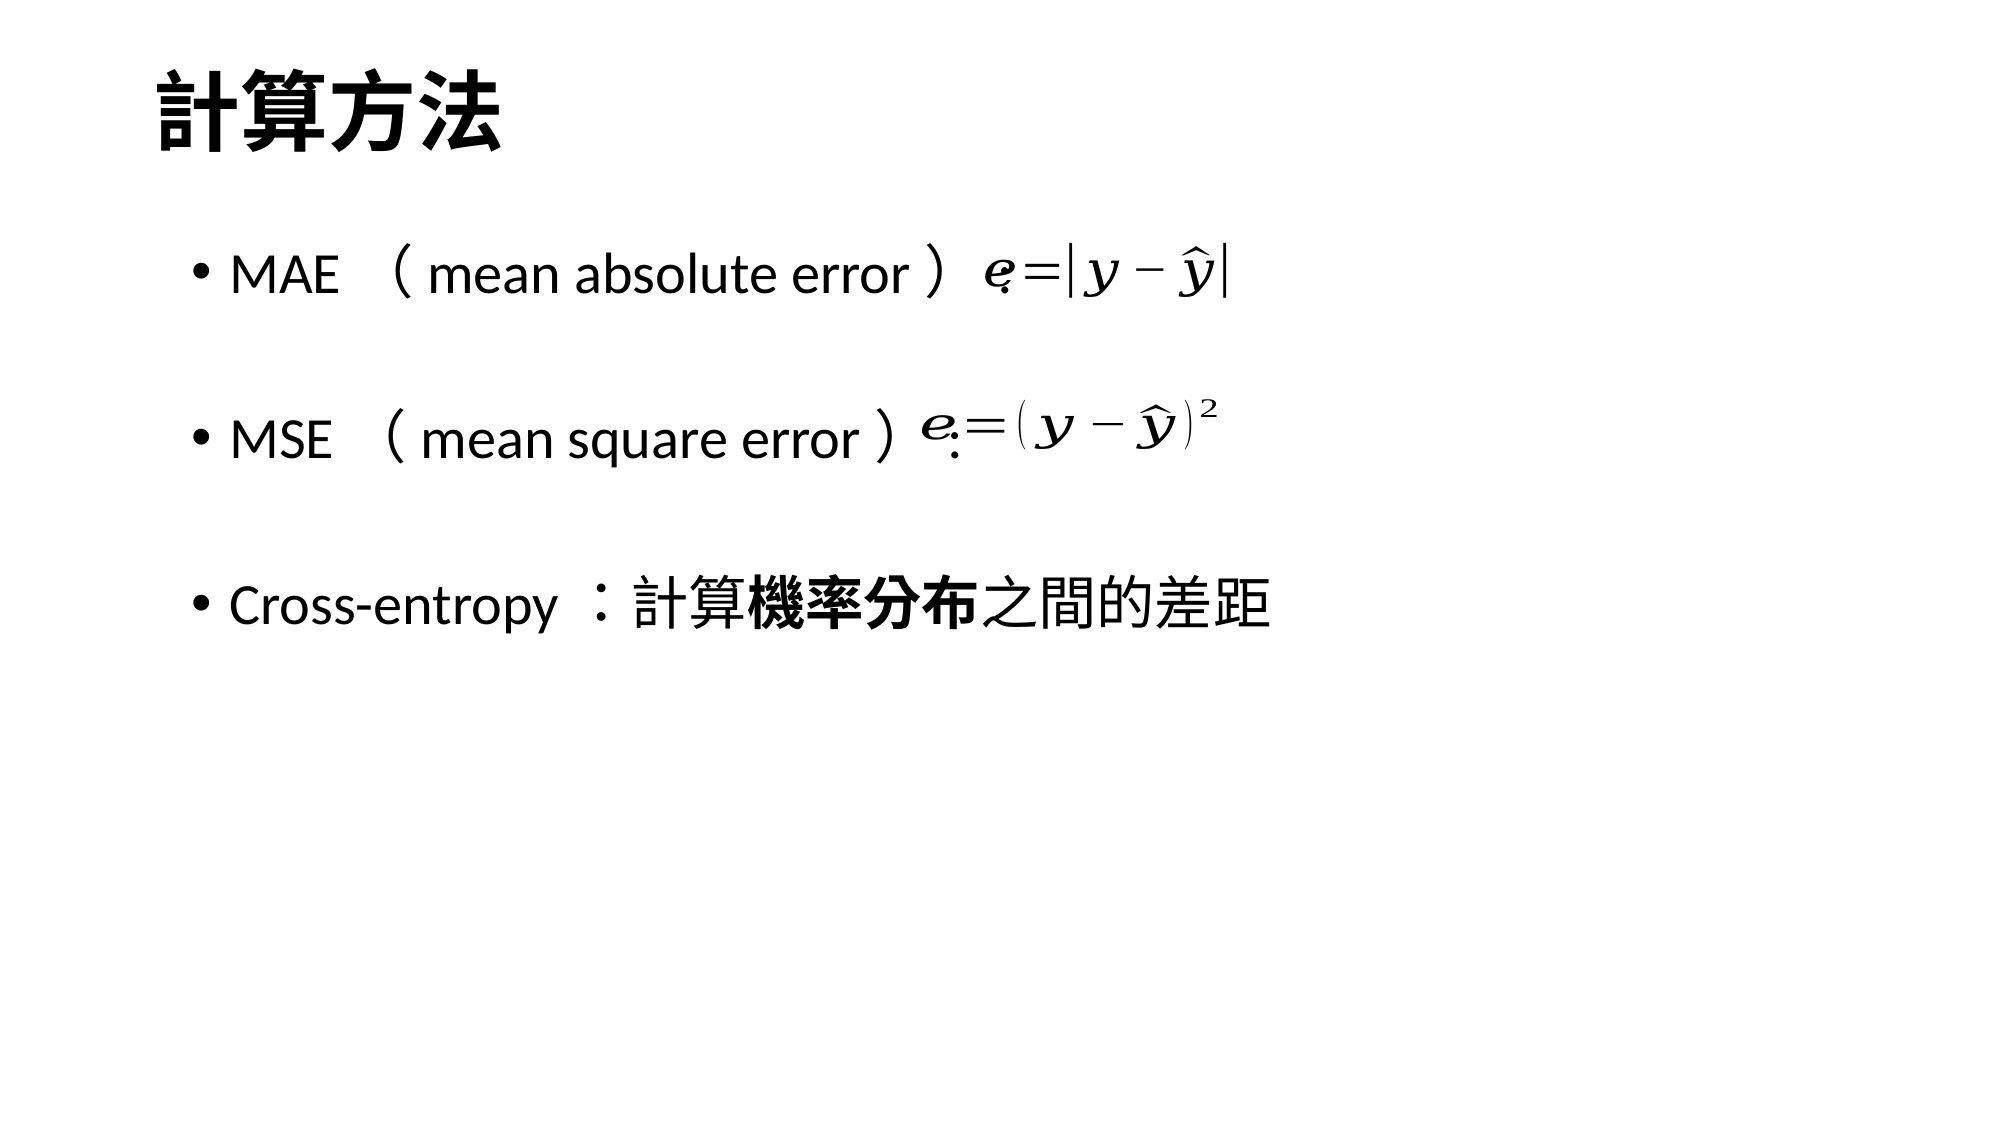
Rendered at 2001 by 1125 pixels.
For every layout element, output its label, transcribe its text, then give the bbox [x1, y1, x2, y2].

title 計算方法 [137, 59, 1863, 278]
list MAE（mean absolute error）: MSE（mean square error）: Cross-entropy：計算機率分布之間的差距 [101, 235, 1827, 949]
